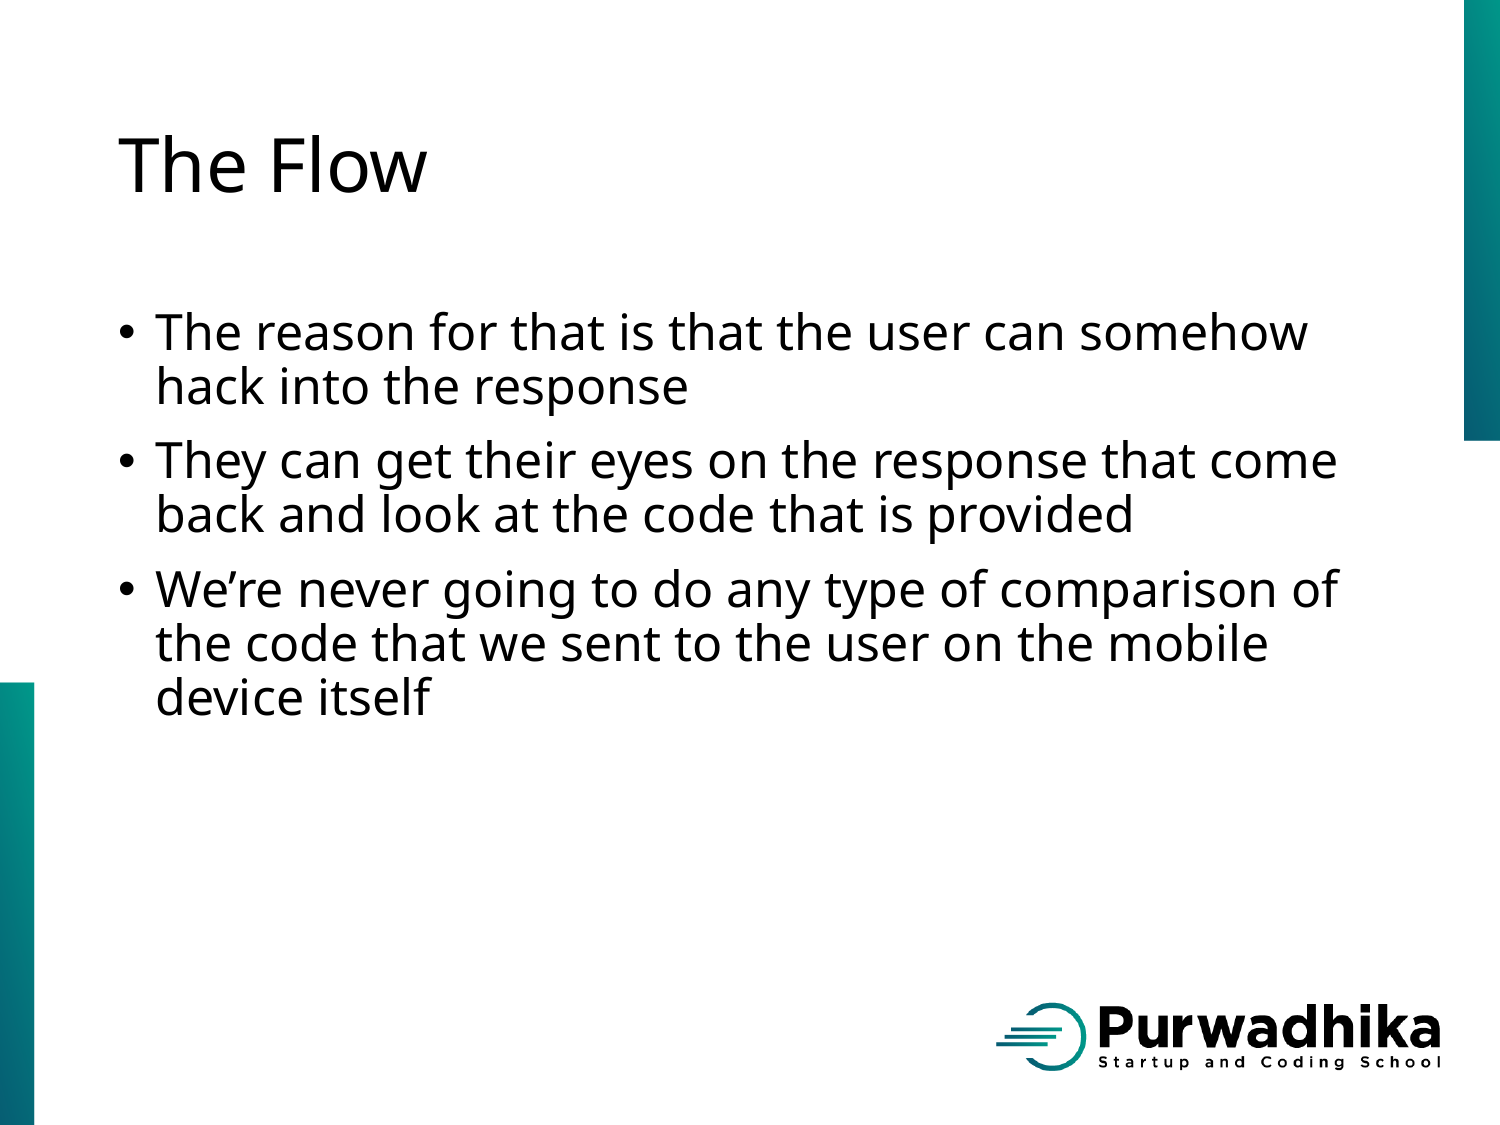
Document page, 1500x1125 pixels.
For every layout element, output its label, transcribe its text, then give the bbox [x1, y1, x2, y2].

list The reason for that is that the user can somehow hack into the response They can get their eyes on the response that come back and look at the code that is provided We’re never going to do any type of comparison of the code that we sent to the user on the mobile device itself [103, 299, 1397, 984]
picture [0, 0, 1500, 1125]
title The Flow [103, 59, 1397, 278]
